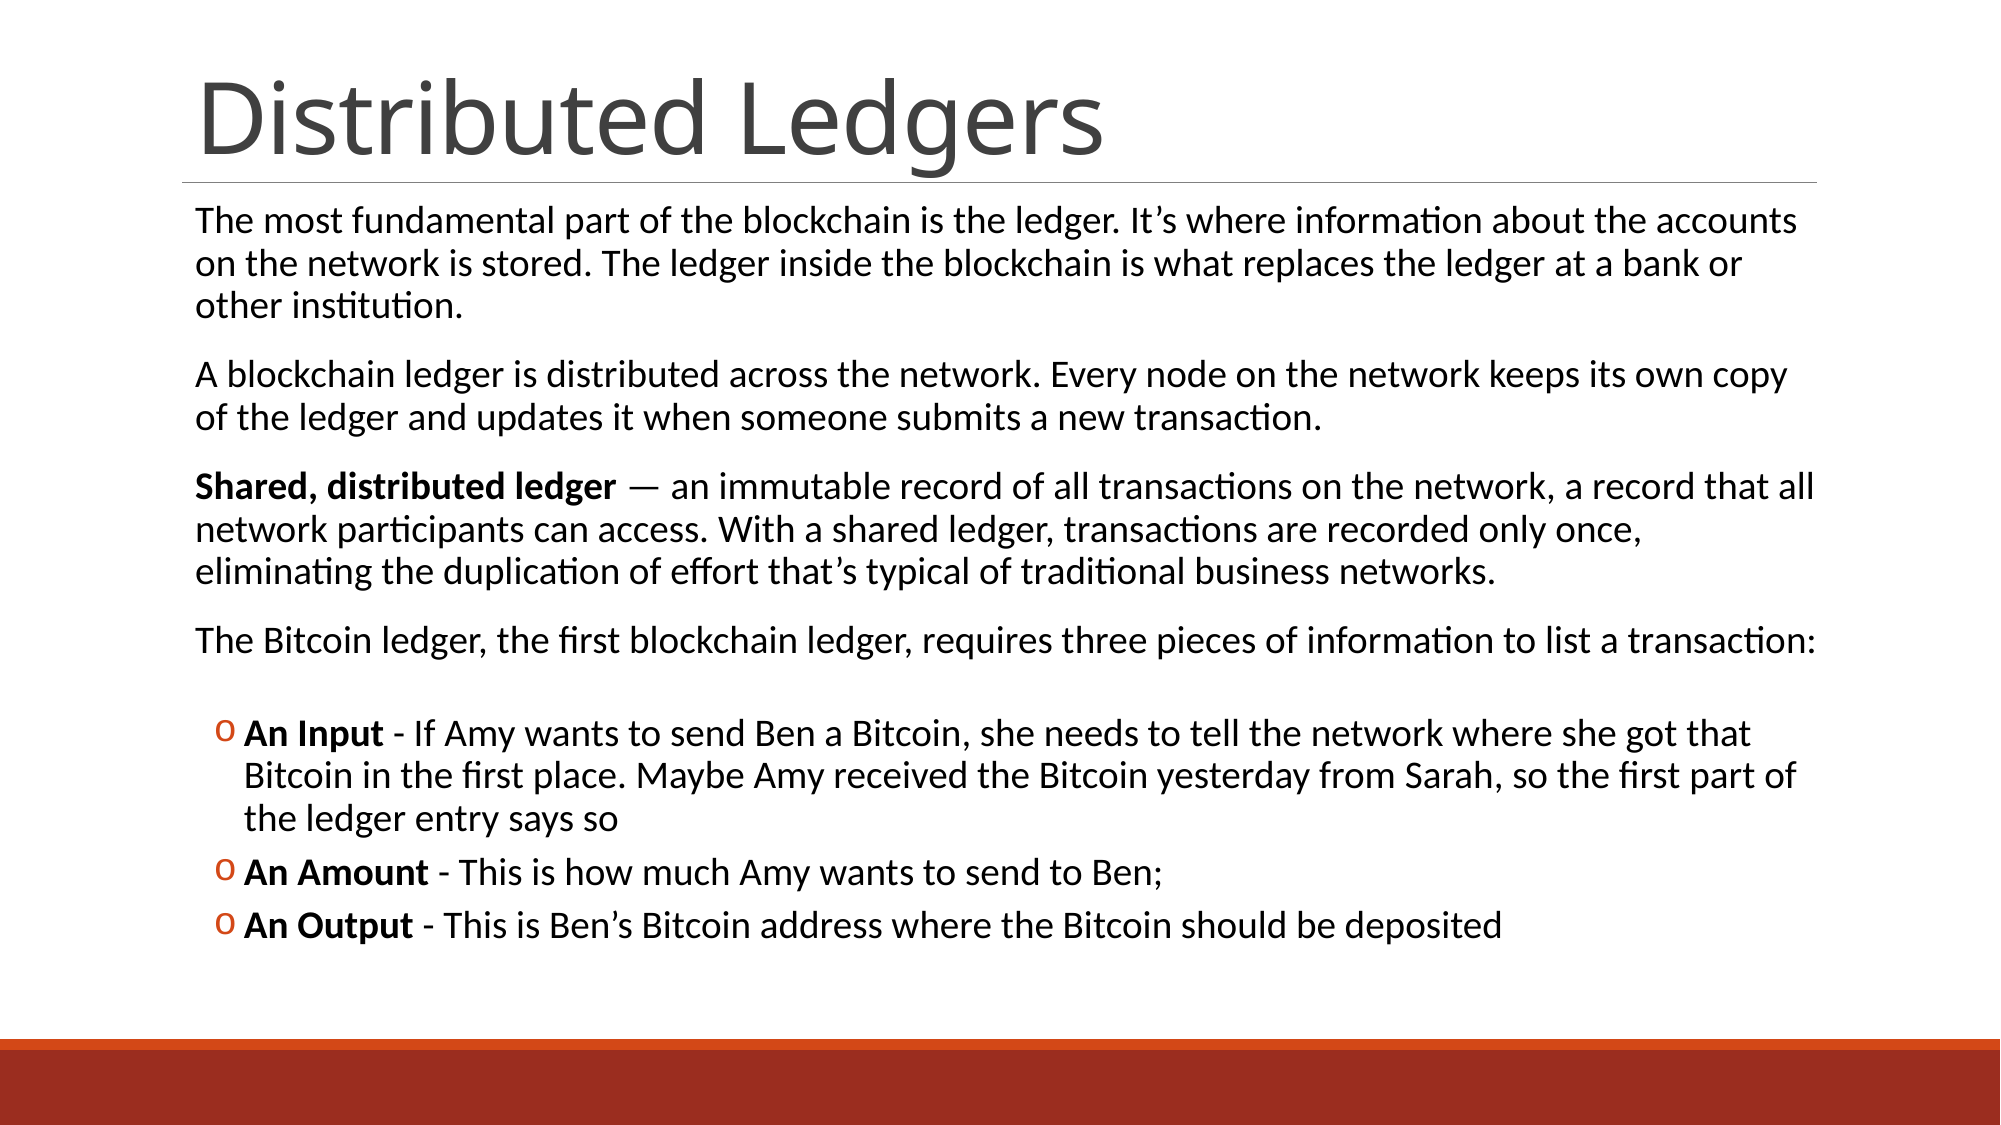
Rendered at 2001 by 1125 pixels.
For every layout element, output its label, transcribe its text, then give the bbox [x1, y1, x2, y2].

list The most fundamental part of the blockchain is the ledger. It’s where information about the accounts on the network is stored. The ledger inside the blockchain is what replaces the ledger at a bank or other institution. A blockchain ledger is distributed across the network. Every node on the network keeps its own copy of the ledger and updates it when someone submits a new transaction. Shared, distributed ledger — an immutable record of all transactions on the network, a record that all network participants can access. With a shared ledger, transactions are recorded only once, eliminating the duplication of effort that’s typical of traditional business networks. The Bitcoin ledger, the first blockchain ledger, requires three pieces of information to list a transaction: An Input - If Amy wants to send Ben a Bitcoin, she needs to tell the network where she got that Bitcoin in the first place. Maybe Amy received the Bitcoin yesterday from Sarah, so the first part of the ledger entry says so An Amount - This is how much Amy wants to send to Ben; An Output - This is Ben’s Bitcoin address where the Bitcoin should be deposited [180, 192, 1830, 963]
title Distributed Ledgers [180, 47, 1830, 183]
